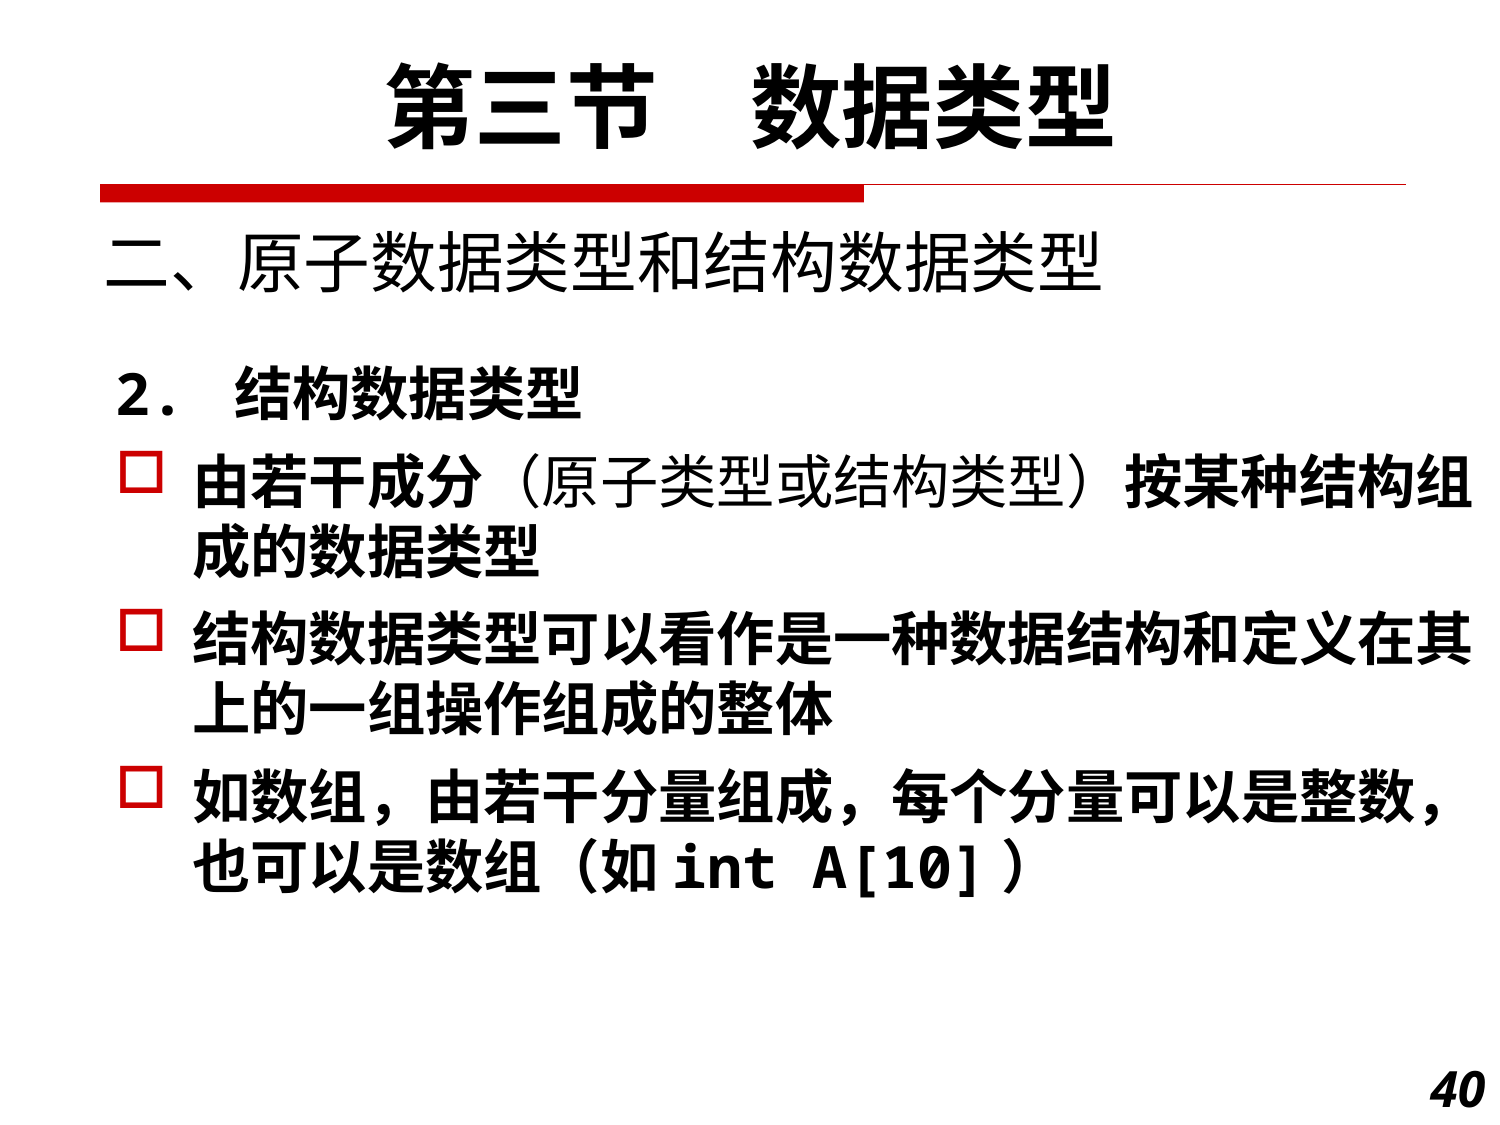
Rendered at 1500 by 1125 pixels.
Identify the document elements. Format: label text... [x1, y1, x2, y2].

title 二、原子数据类型和结构数据类型 [88, 196, 1226, 309]
text_box 40 [1400, 1049, 1500, 1125]
text_box 第三节 数据类型 [56, 42, 1444, 168]
list 2. 结构数据类型 由若干成分（原子类型或结构类型）按某种结构组成的数据类型 结构数据类型可以看作是一种数据结构和定义在其上的一组操作组成的整体 如数组，由若干分量组成，每个分量可以是整数，也可以是数组（如int A[10]） [100, 349, 1500, 1013]
